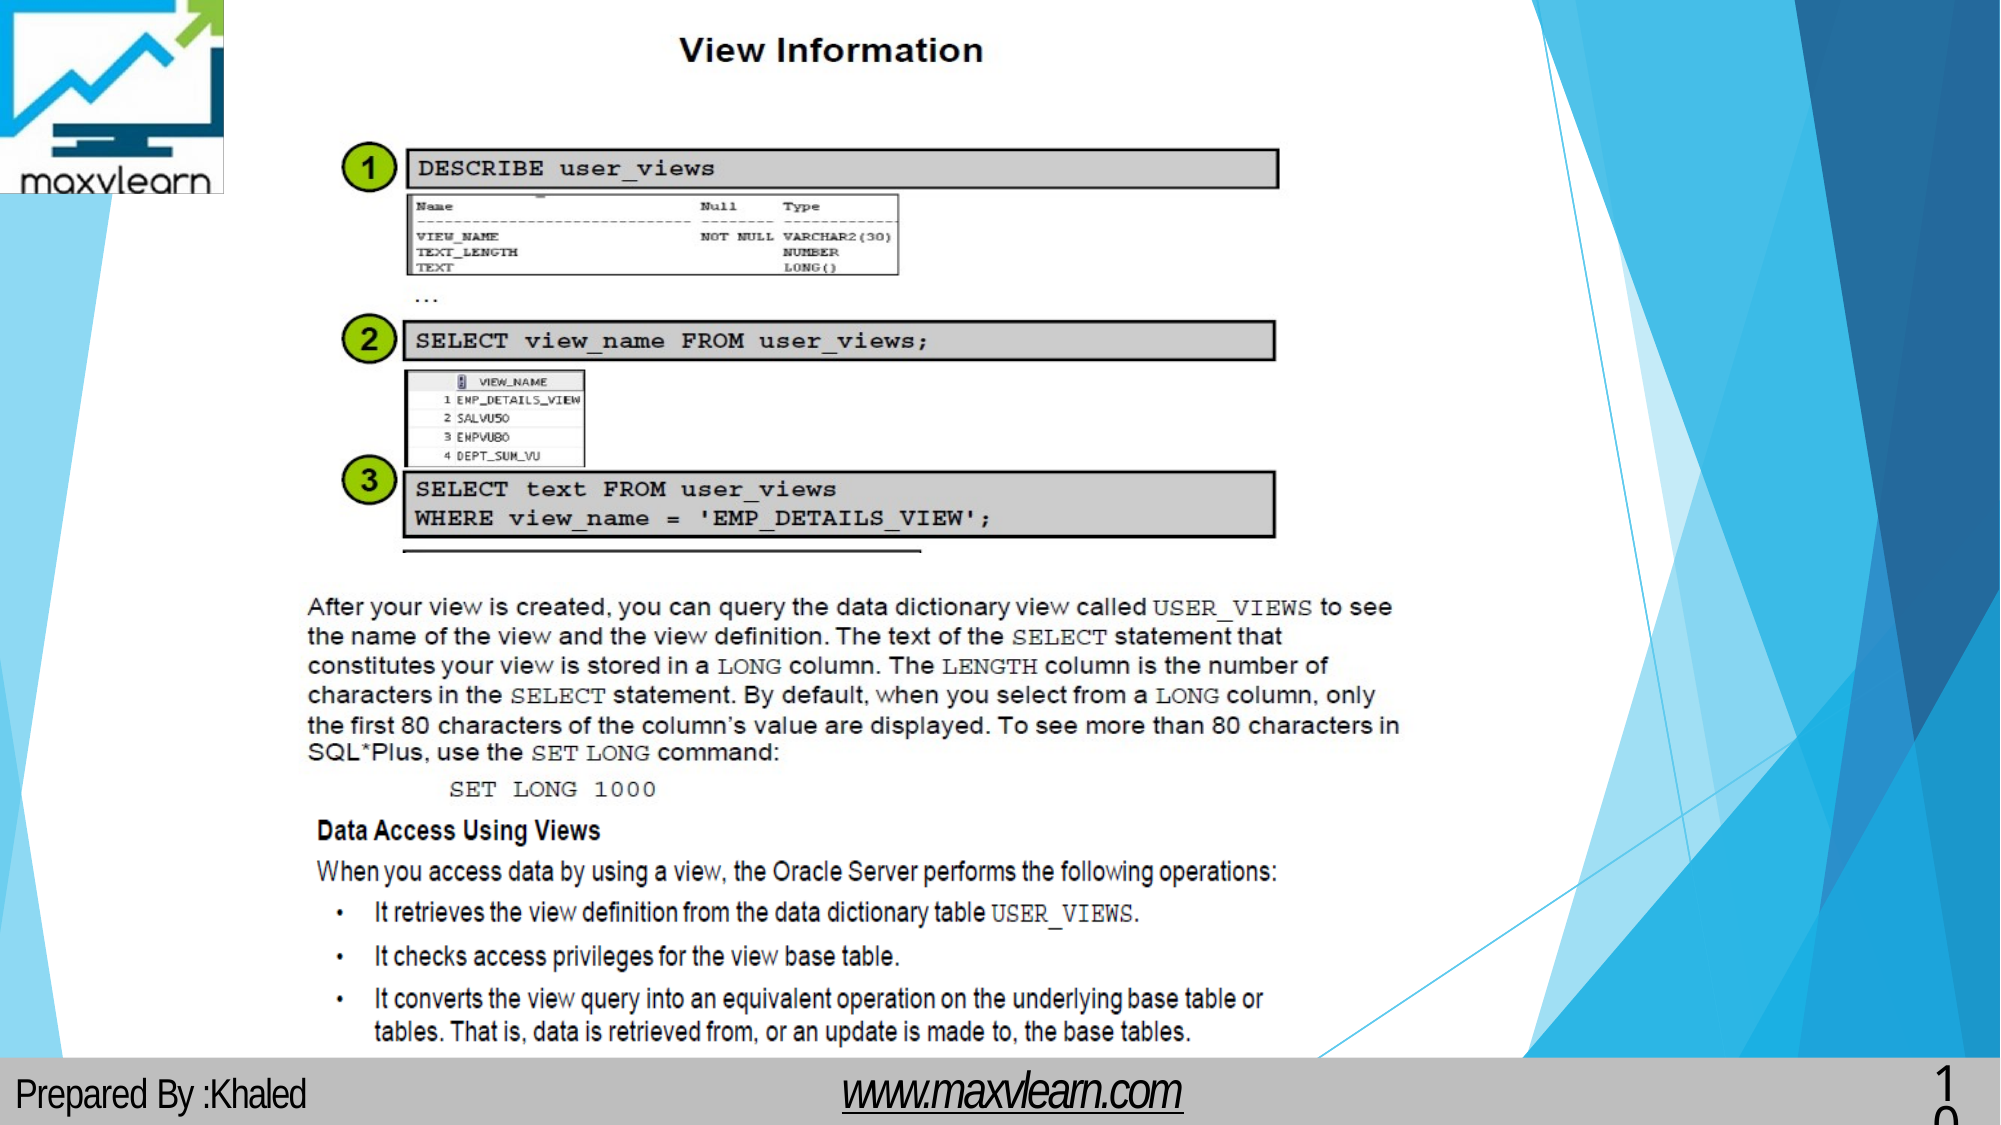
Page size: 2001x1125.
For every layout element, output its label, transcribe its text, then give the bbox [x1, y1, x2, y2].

text_box [298, 582, 1421, 806]
text_box [298, 809, 1299, 1054]
picture [0, 0, 224, 194]
slide_number www.maxvlearn.com [839, 1059, 1188, 1125]
footer Prepared By :Khaled AlKhudari [12, 1069, 462, 1125]
slide_number 10 [1928, 1061, 1990, 1125]
text_box [319, 15, 1353, 553]
